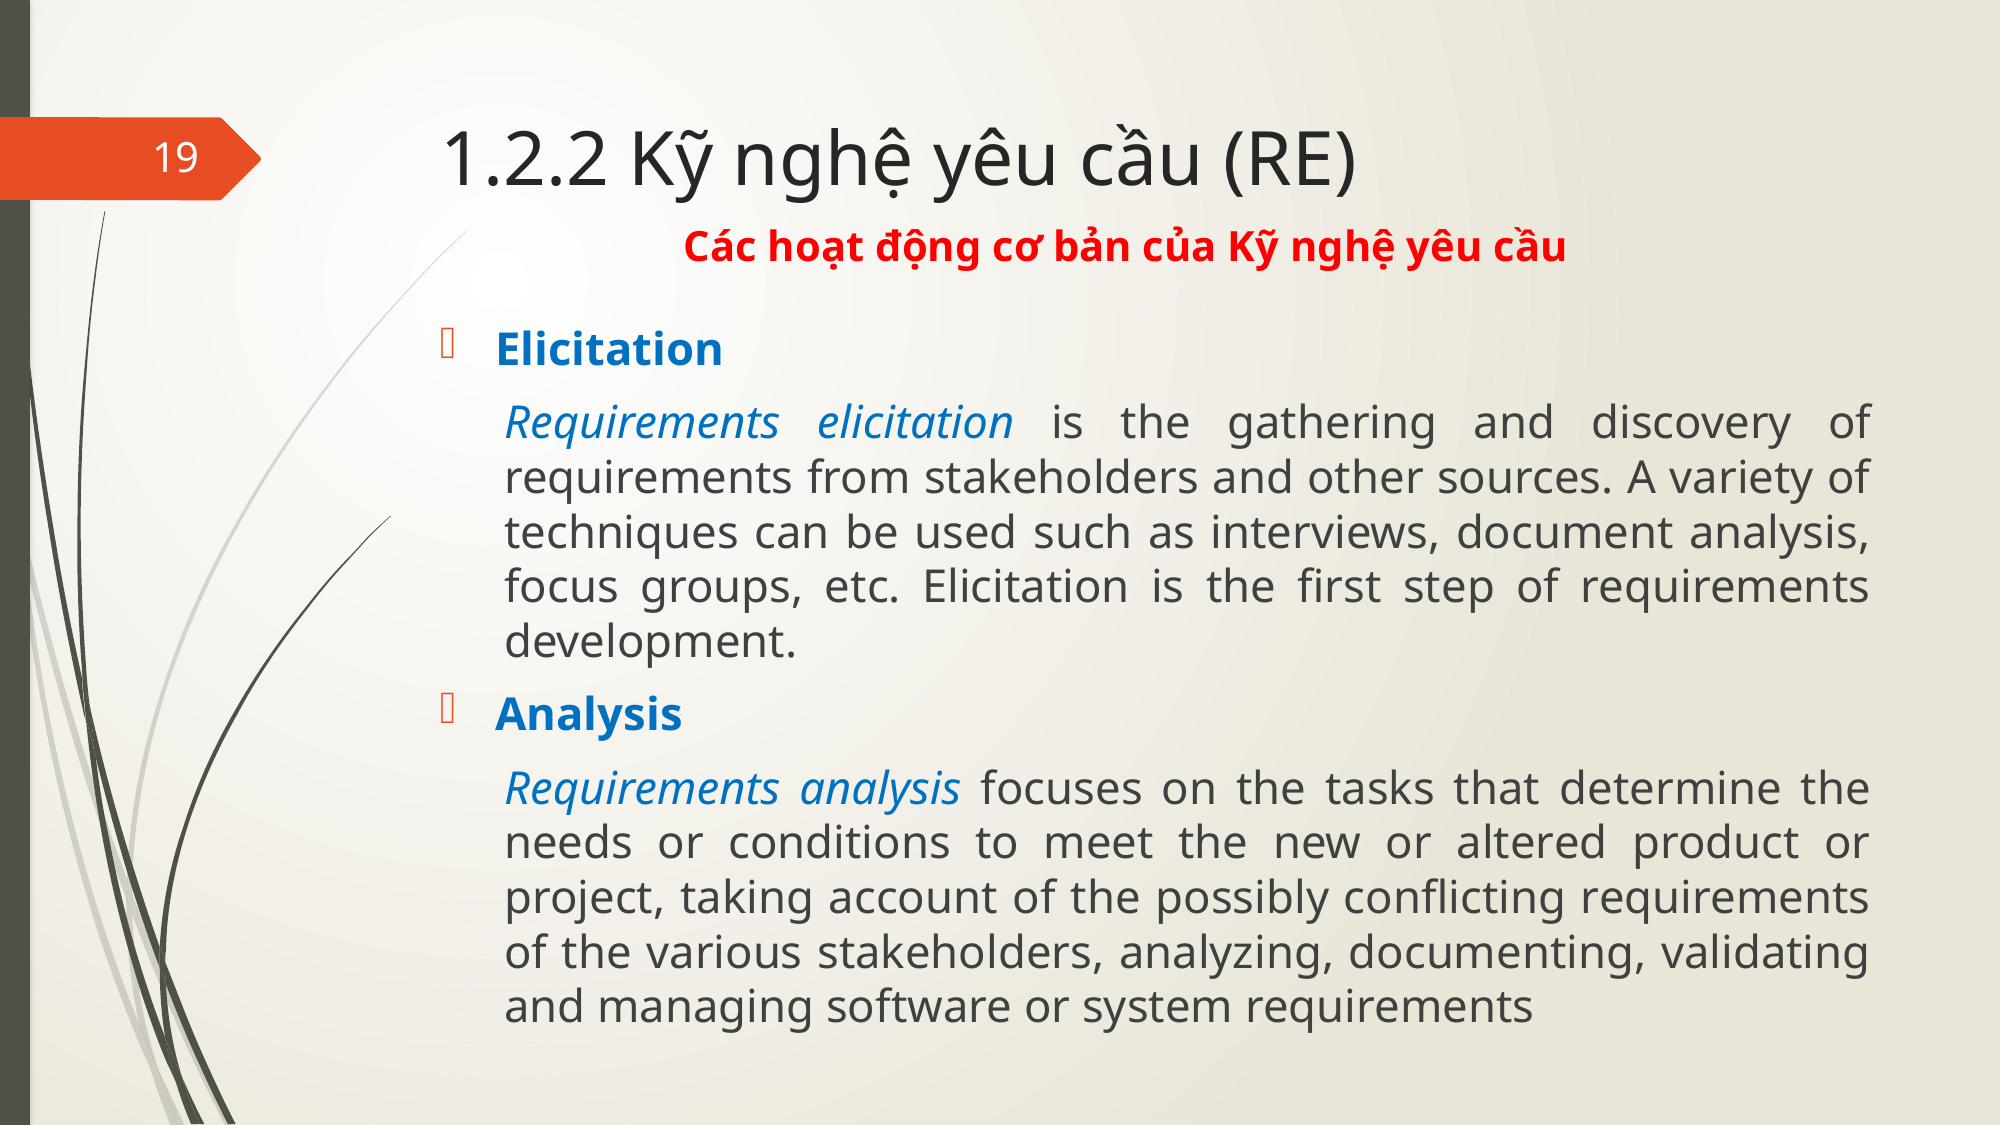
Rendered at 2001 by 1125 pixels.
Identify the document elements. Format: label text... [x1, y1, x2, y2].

slide_number 19 [87, 129, 216, 190]
text_box Các hoạt động cơ bản của Kỹ nghệ yêu cầu [626, 212, 1626, 277]
title 1.2.2 Kỹ nghệ yêu cầu (RE) [425, 102, 1888, 312]
list Elicitation Requirements elicitation is the gathering and discovery of requirements from stakeholders and other sources. A variety of techniques can be used such as interviews, document analysis, focus groups, etc. Elicitation is the first step of requirements development. Analysis Requirements analysis focuses on the tasks that determine the needs or conditions to meet the new or altered product or project, taking account of the possibly conflicting requirements of the various stakeholders, analyzing, documenting, validating and managing software or system requirements [424, 312, 1888, 1043]
